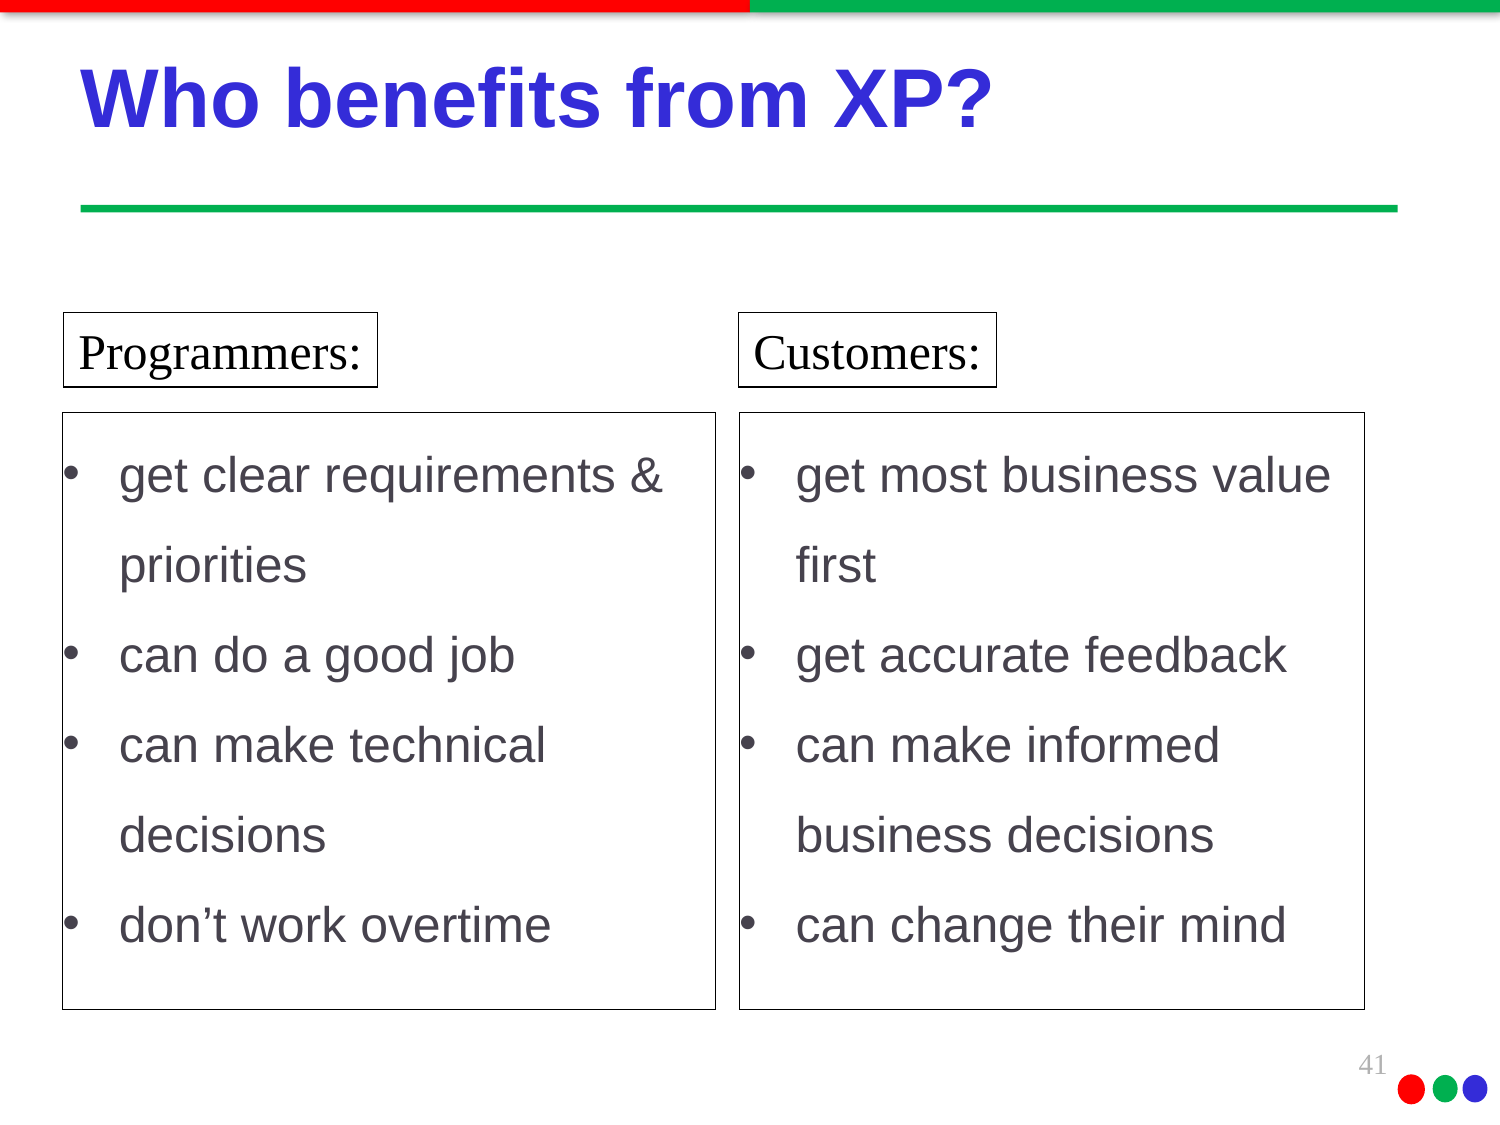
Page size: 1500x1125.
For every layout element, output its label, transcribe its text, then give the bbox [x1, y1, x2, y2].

list get most business value first get accurate feedback can make informed business decisions can change their mind [739, 412, 1365, 1010]
slide_number 41 [1042, 1045, 1388, 1102]
text_box Customers: [738, 312, 997, 388]
title Who benefits from XP? [80, 44, 1398, 146]
text_box Programmers: [63, 312, 378, 388]
list get clear requirements & priorities can do a good job can make technical decisions don’t work overtime [62, 412, 716, 1010]
